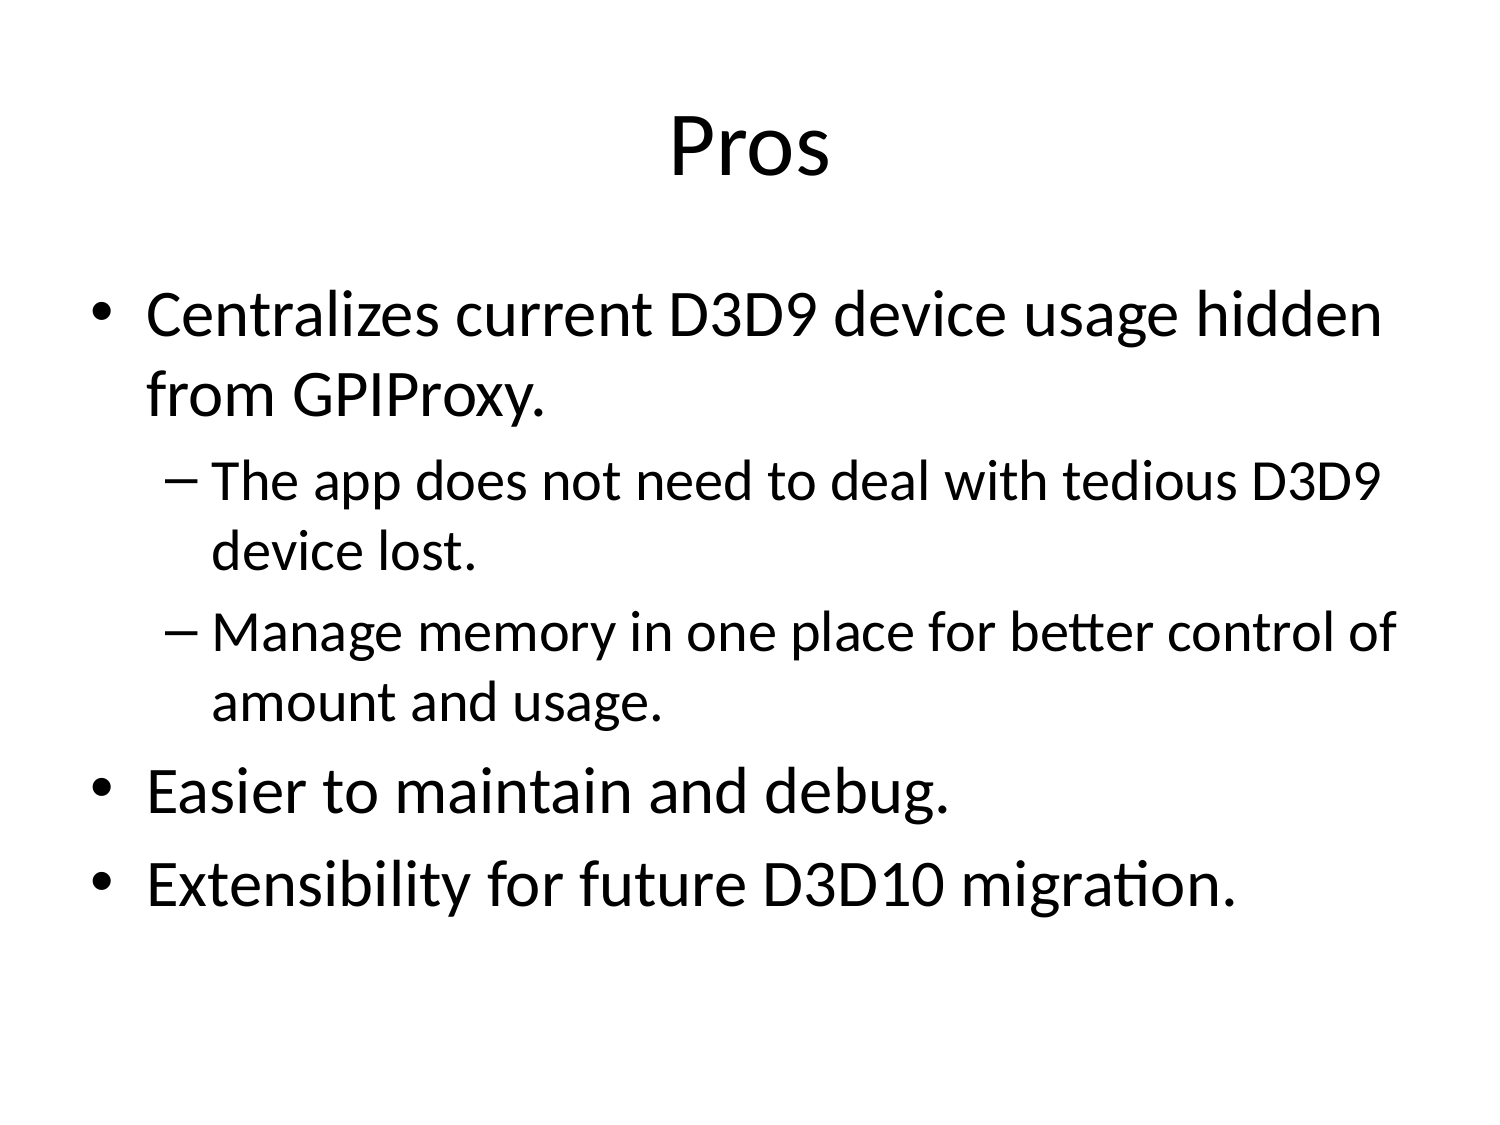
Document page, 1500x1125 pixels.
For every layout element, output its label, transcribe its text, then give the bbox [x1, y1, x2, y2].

title Pros [75, 45, 1425, 233]
list Centralizes current D3D9 device usage hidden from GPIProxy. The app does not need to deal with tedious D3D9 device lost. Manage memory in one place for better control of amount and usage. Easier to maintain and debug. Extensibility for future D3D10 migration. [75, 262, 1425, 1005]
